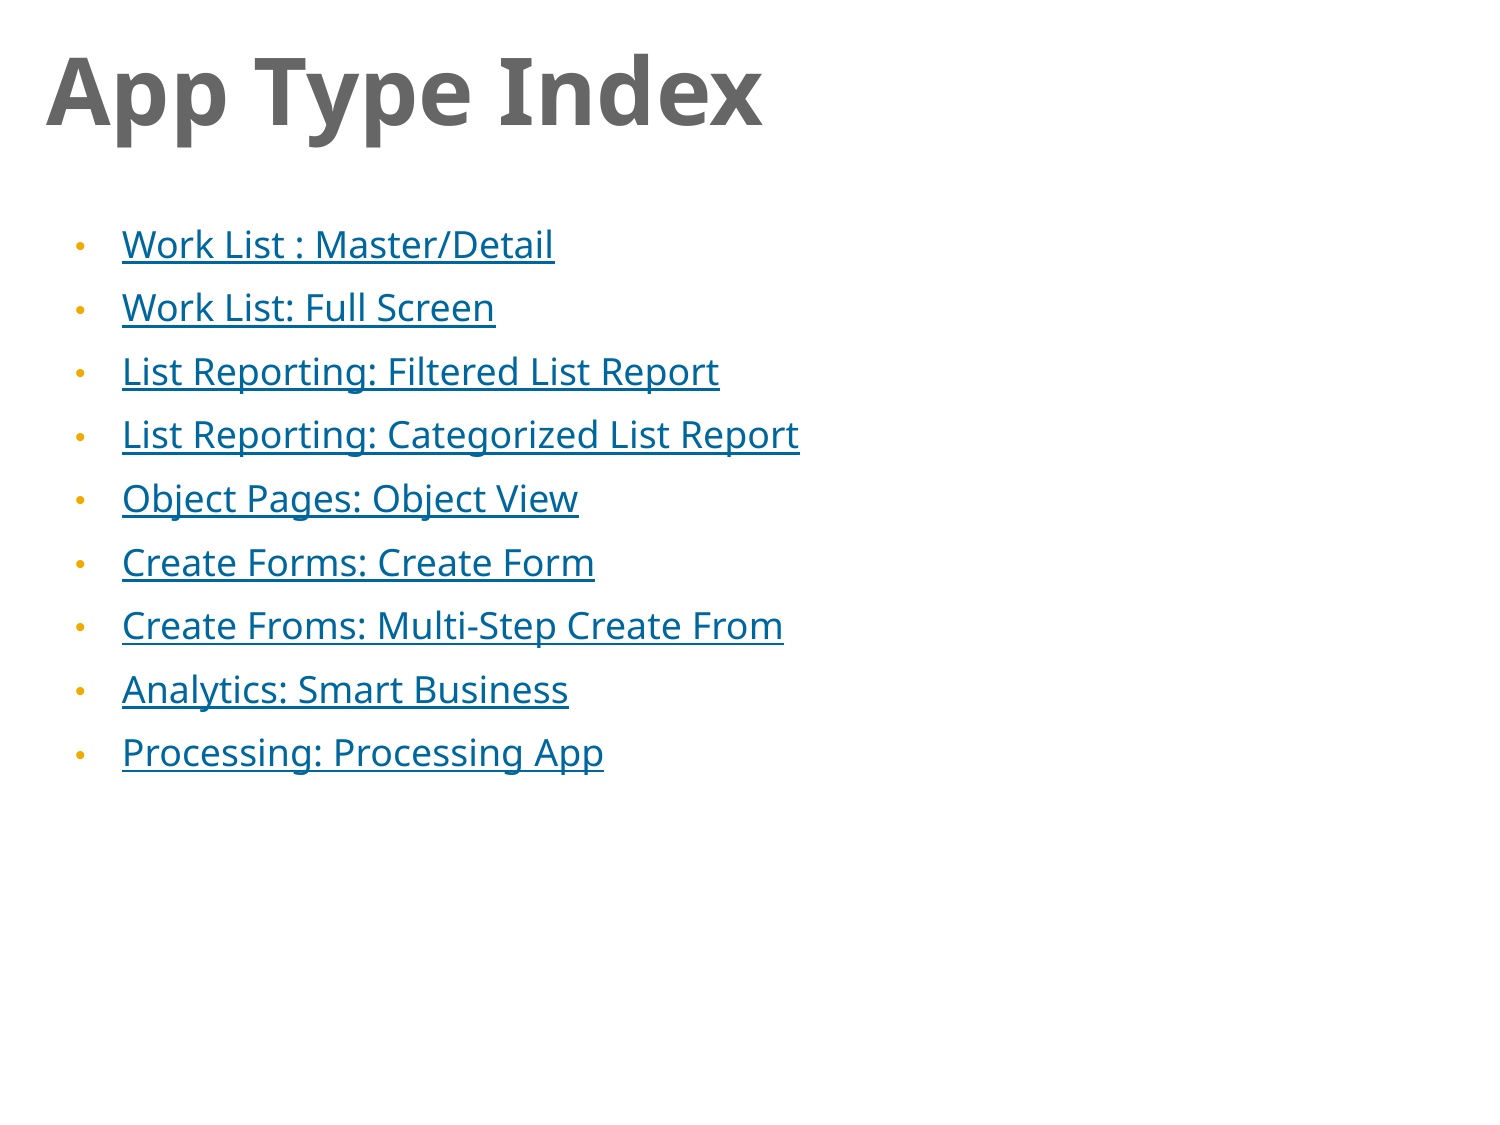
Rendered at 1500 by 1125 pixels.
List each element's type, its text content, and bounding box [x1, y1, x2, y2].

text_box App Type Index [31, 23, 1425, 145]
text_box Work List : Master/Detail Work List: Full Screen List Reporting: Filtered List Report List Reporting: Categorized List Report Object Pages: Object View Create Forms: Create Form Create Froms: Multi-Step Create From Analytics: Smart Business Processing: Processing App [74, 220, 1155, 781]
